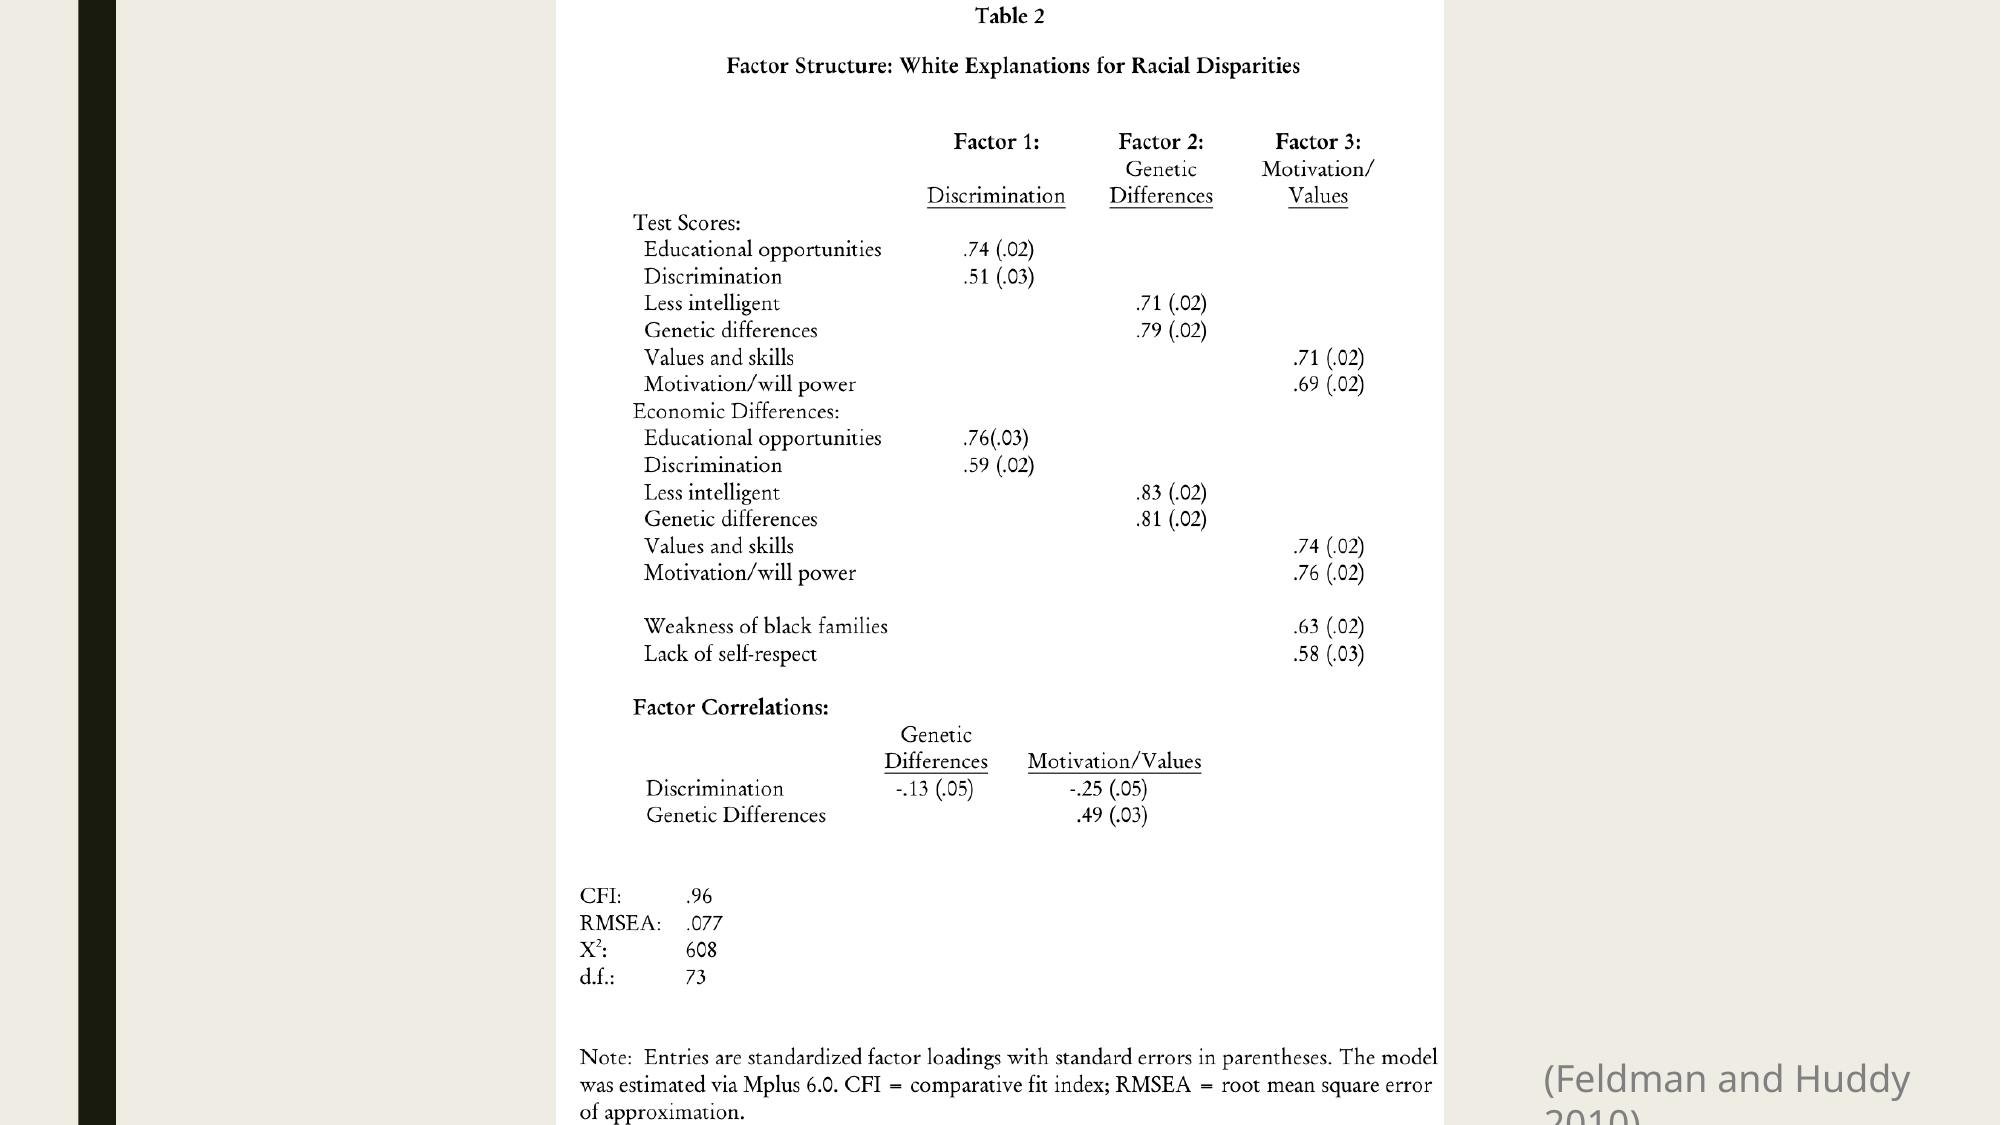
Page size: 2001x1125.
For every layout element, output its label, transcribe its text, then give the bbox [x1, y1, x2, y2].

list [556, 0, 1444, 1125]
text_box (Feldman and Huddy 2010) [1528, 1047, 2000, 1125]
